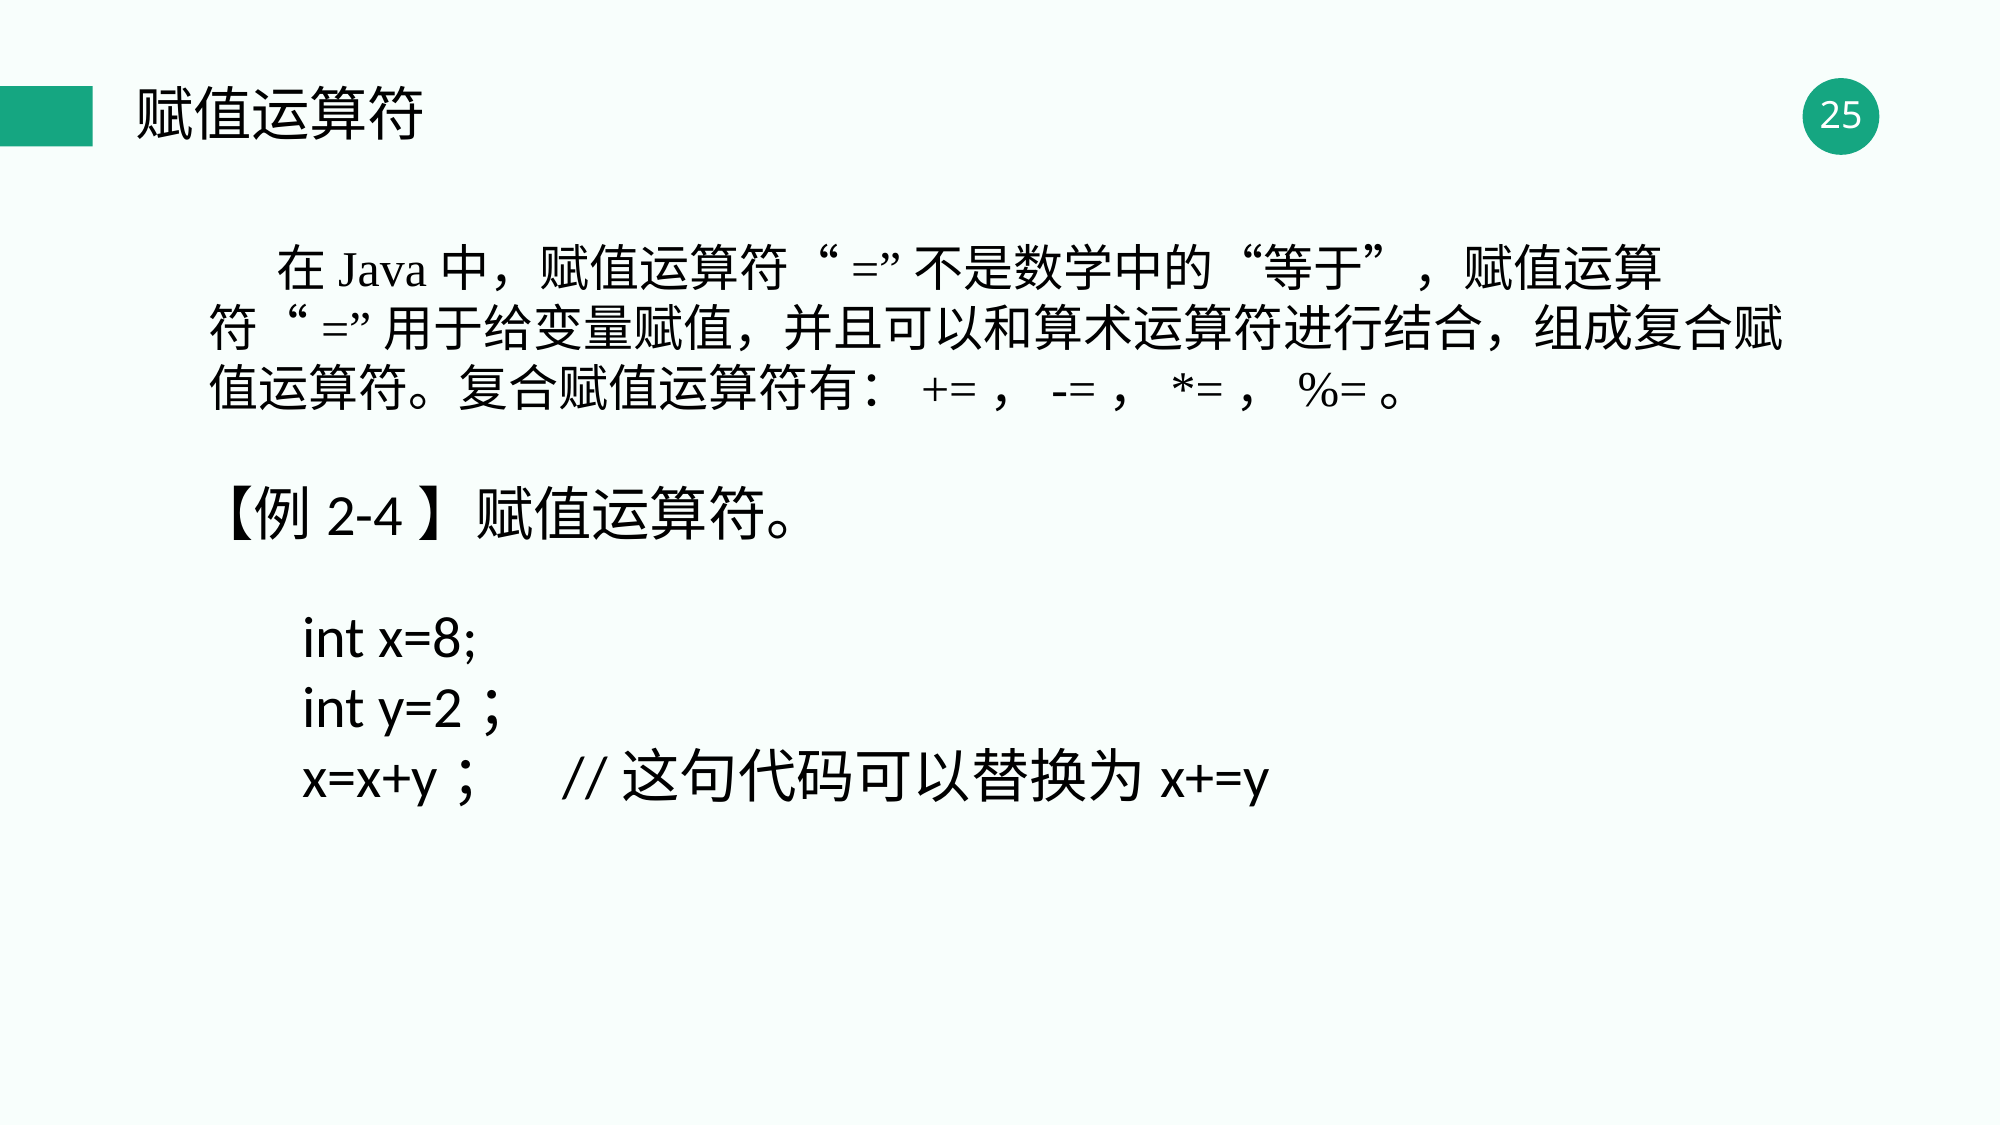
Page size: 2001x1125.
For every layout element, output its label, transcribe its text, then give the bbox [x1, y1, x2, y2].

list 赋值运算符 [120, 77, 1237, 155]
text_box int x=8; int y=2； x=x+y； //这句代码可以替换为x+=y [287, 591, 1519, 817]
text_box 【例2-4】赋值运算符。 [180, 469, 840, 555]
text_box 在Java中，赋值运算符“=”不是数学中的“等于”，赋值运算符“=”用于给变量赋值，并且可以和算术运算符进行结合，组成复合赋值运算符。复合赋值运算符有：+=，-=，*=，%=。 [194, 228, 1831, 424]
